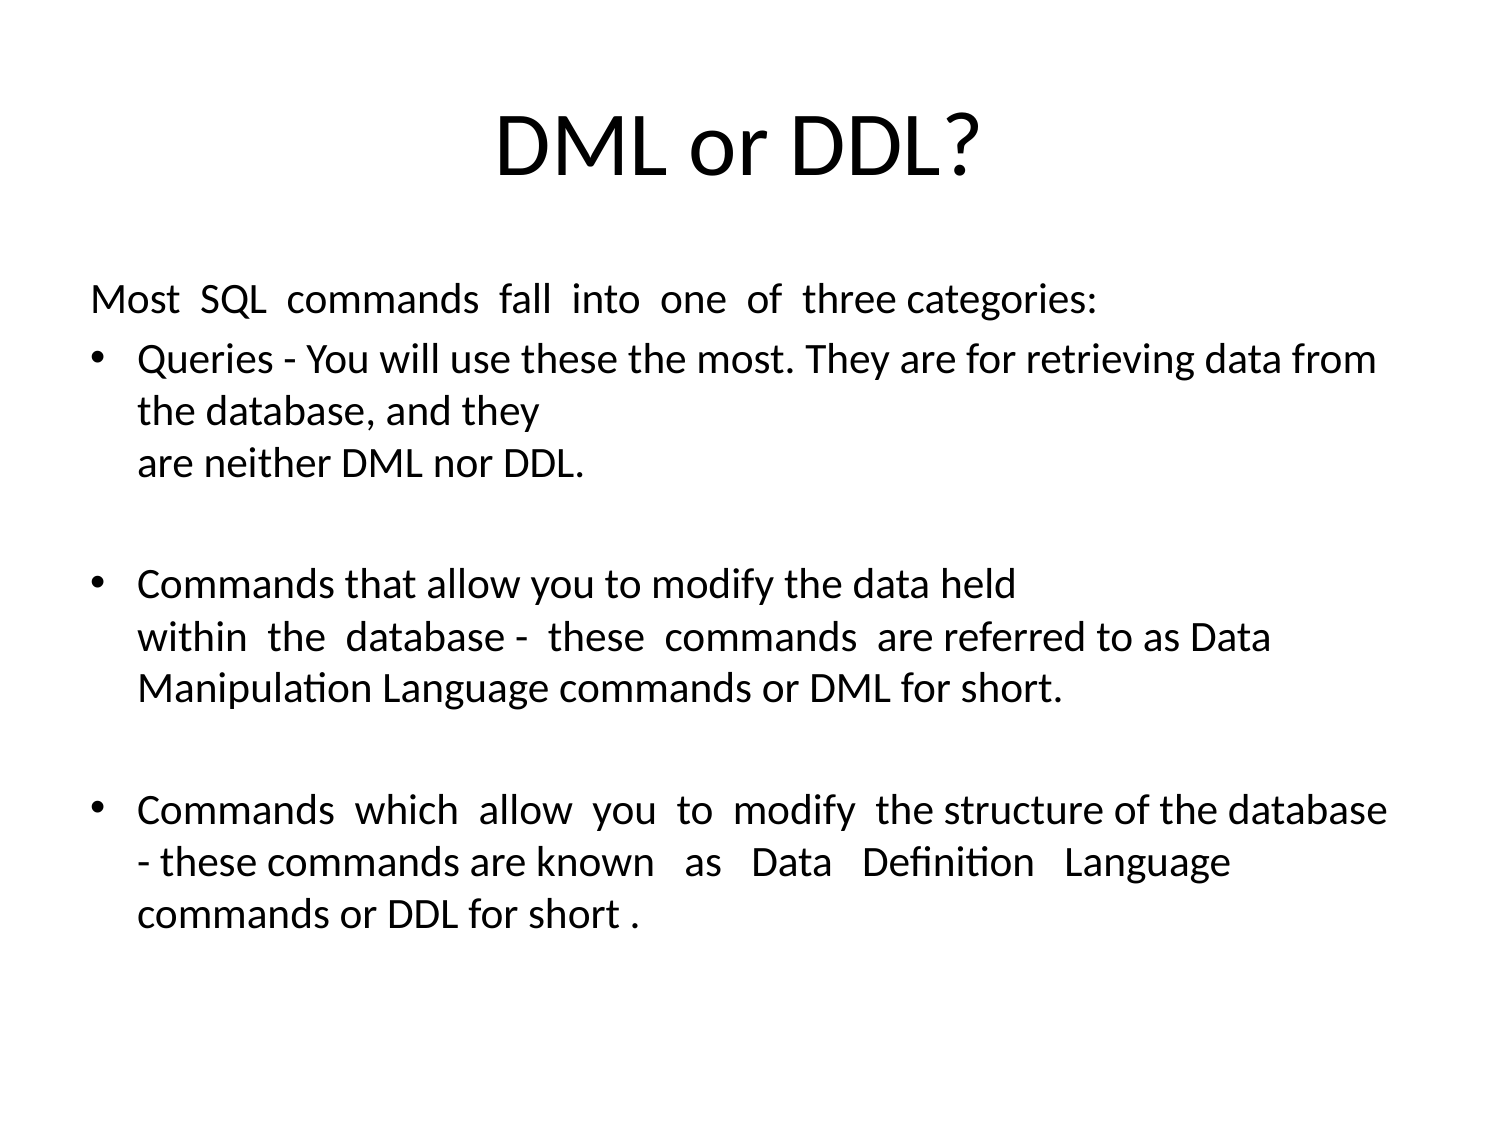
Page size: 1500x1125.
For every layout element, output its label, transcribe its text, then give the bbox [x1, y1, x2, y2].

list Most SQL commands fall into one of three categories: Queries - You will use these the most. They are for retrieving data from the database, and they are neither DML nor DDL. Commands that allow you to modify the data held within the database - these commands are referred to as Data Manipulation Language commands or DML for short. Commands which allow you to modify the structure of the database - these commands are known as Data Definition Language commands or DDL for short . [75, 262, 1425, 1005]
title DML or DDL? [75, 45, 1425, 233]
